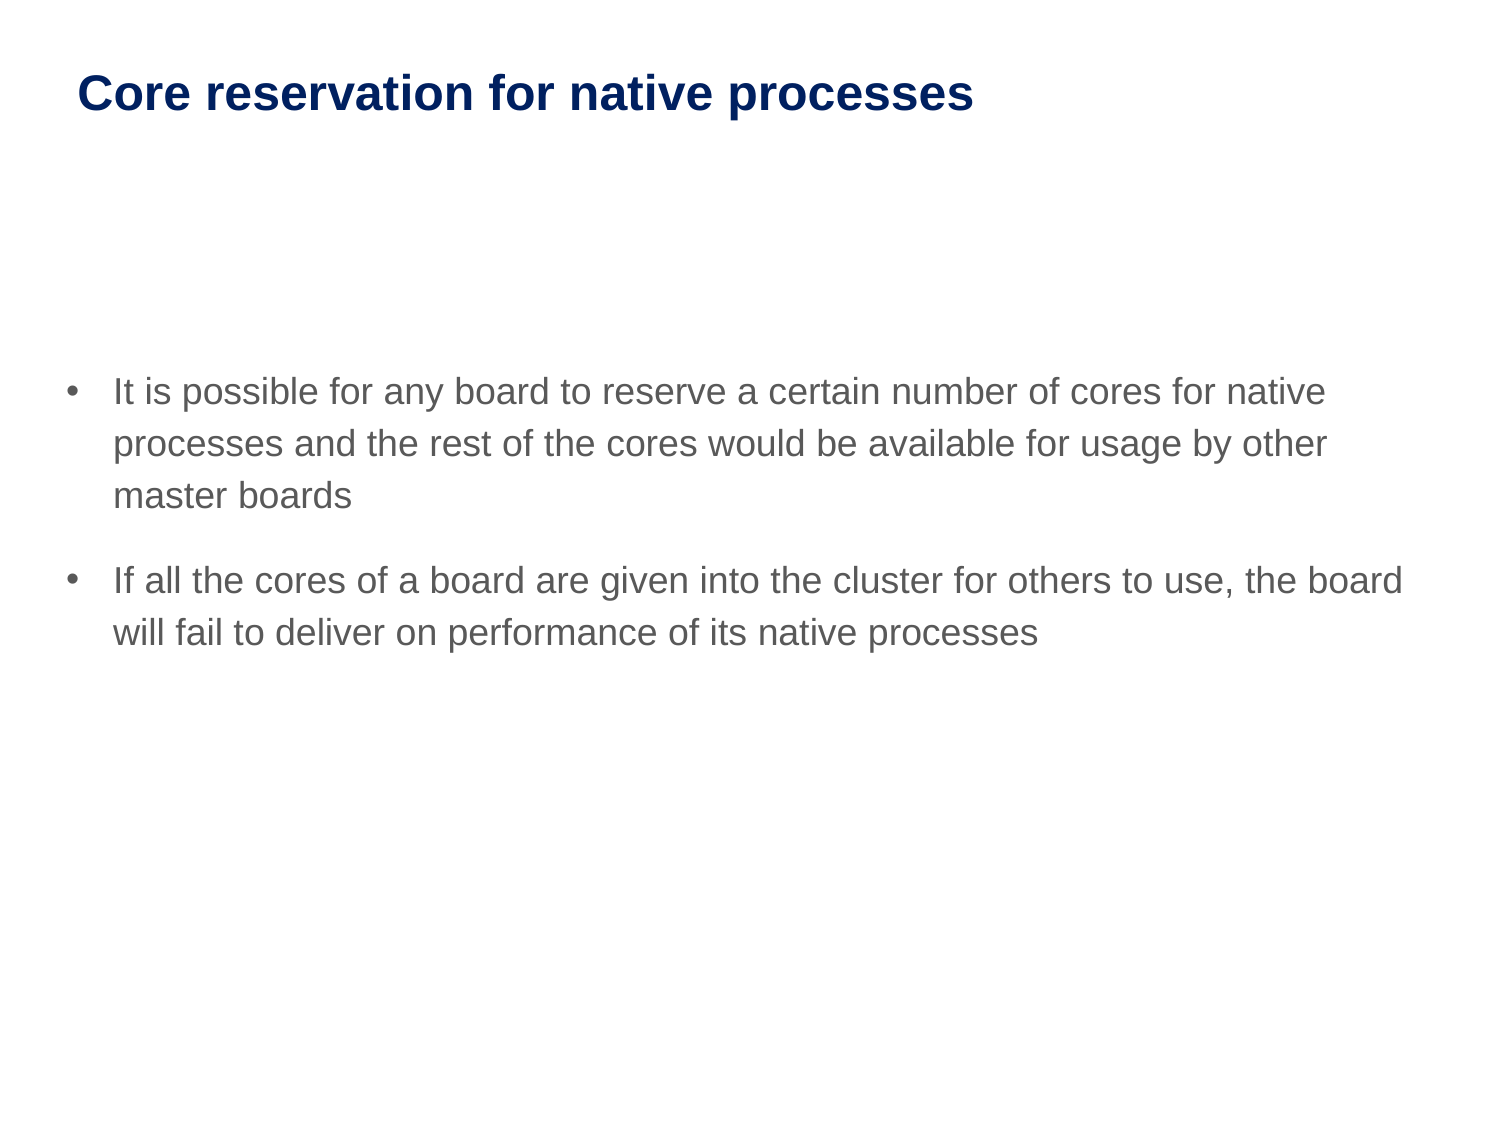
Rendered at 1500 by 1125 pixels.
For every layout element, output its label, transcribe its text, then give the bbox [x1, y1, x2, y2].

title Core reservation for native processes [62, 45, 1461, 172]
list It is possible for any board to reserve a certain number of cores for native processes and the rest of the cores would be available for usage by other master boards If all the cores of a board are given into the cluster for others to use, the board will fail to deliver on performance of its native processes [51, 345, 1449, 1090]
